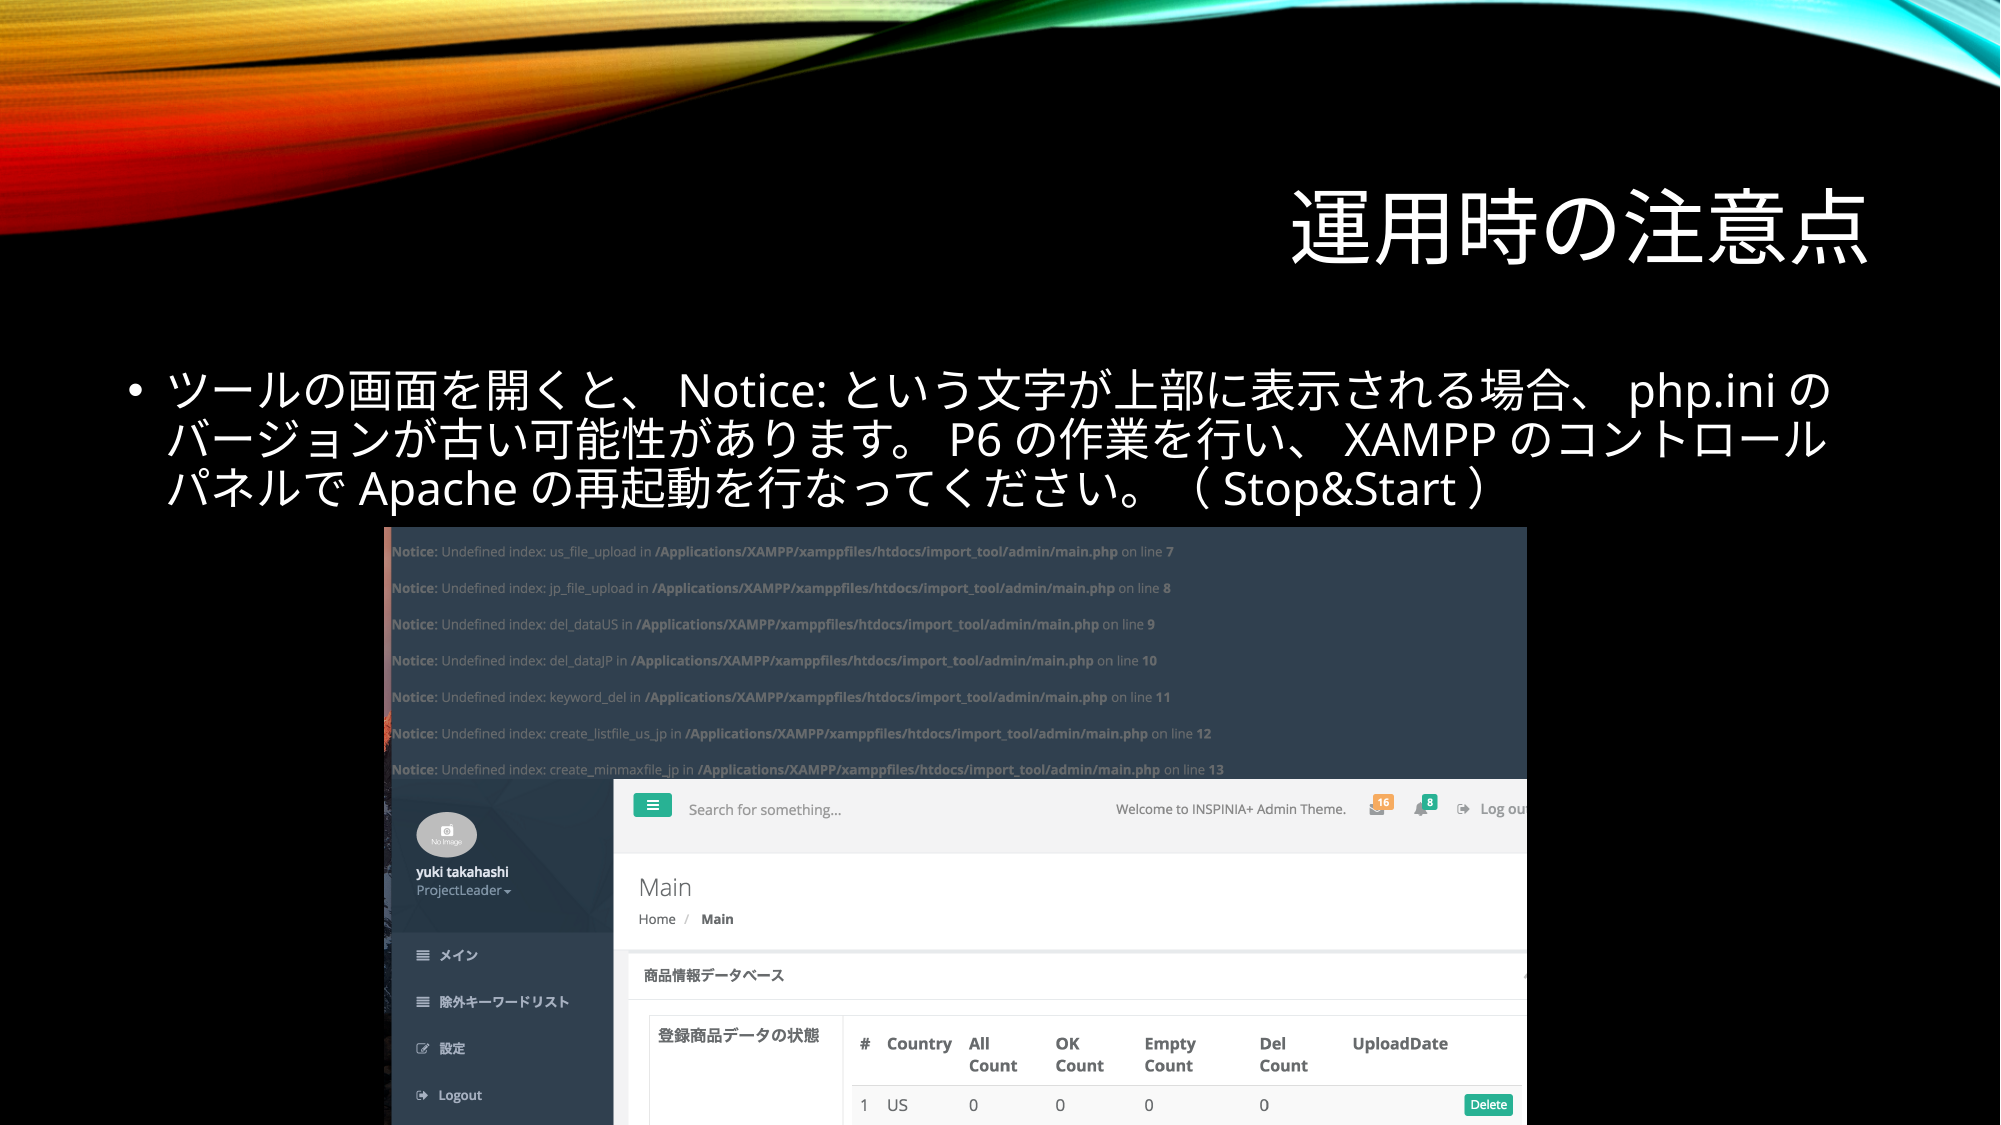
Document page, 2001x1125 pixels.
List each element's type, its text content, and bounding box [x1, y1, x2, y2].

picture [384, 527, 1527, 1125]
list ツールの画面を開くと、Notice:という文字が上部に表示される場合、php.iniのバージョンが古い可能性があります。P6の作業を行い、XAMPPのコントロールパネルでApacheの再起動を行なってください。（Stop&Start） [112, 360, 1888, 1021]
picture [0, 0, 2000, 237]
title 運用時の注意点 [474, 125, 1888, 338]
